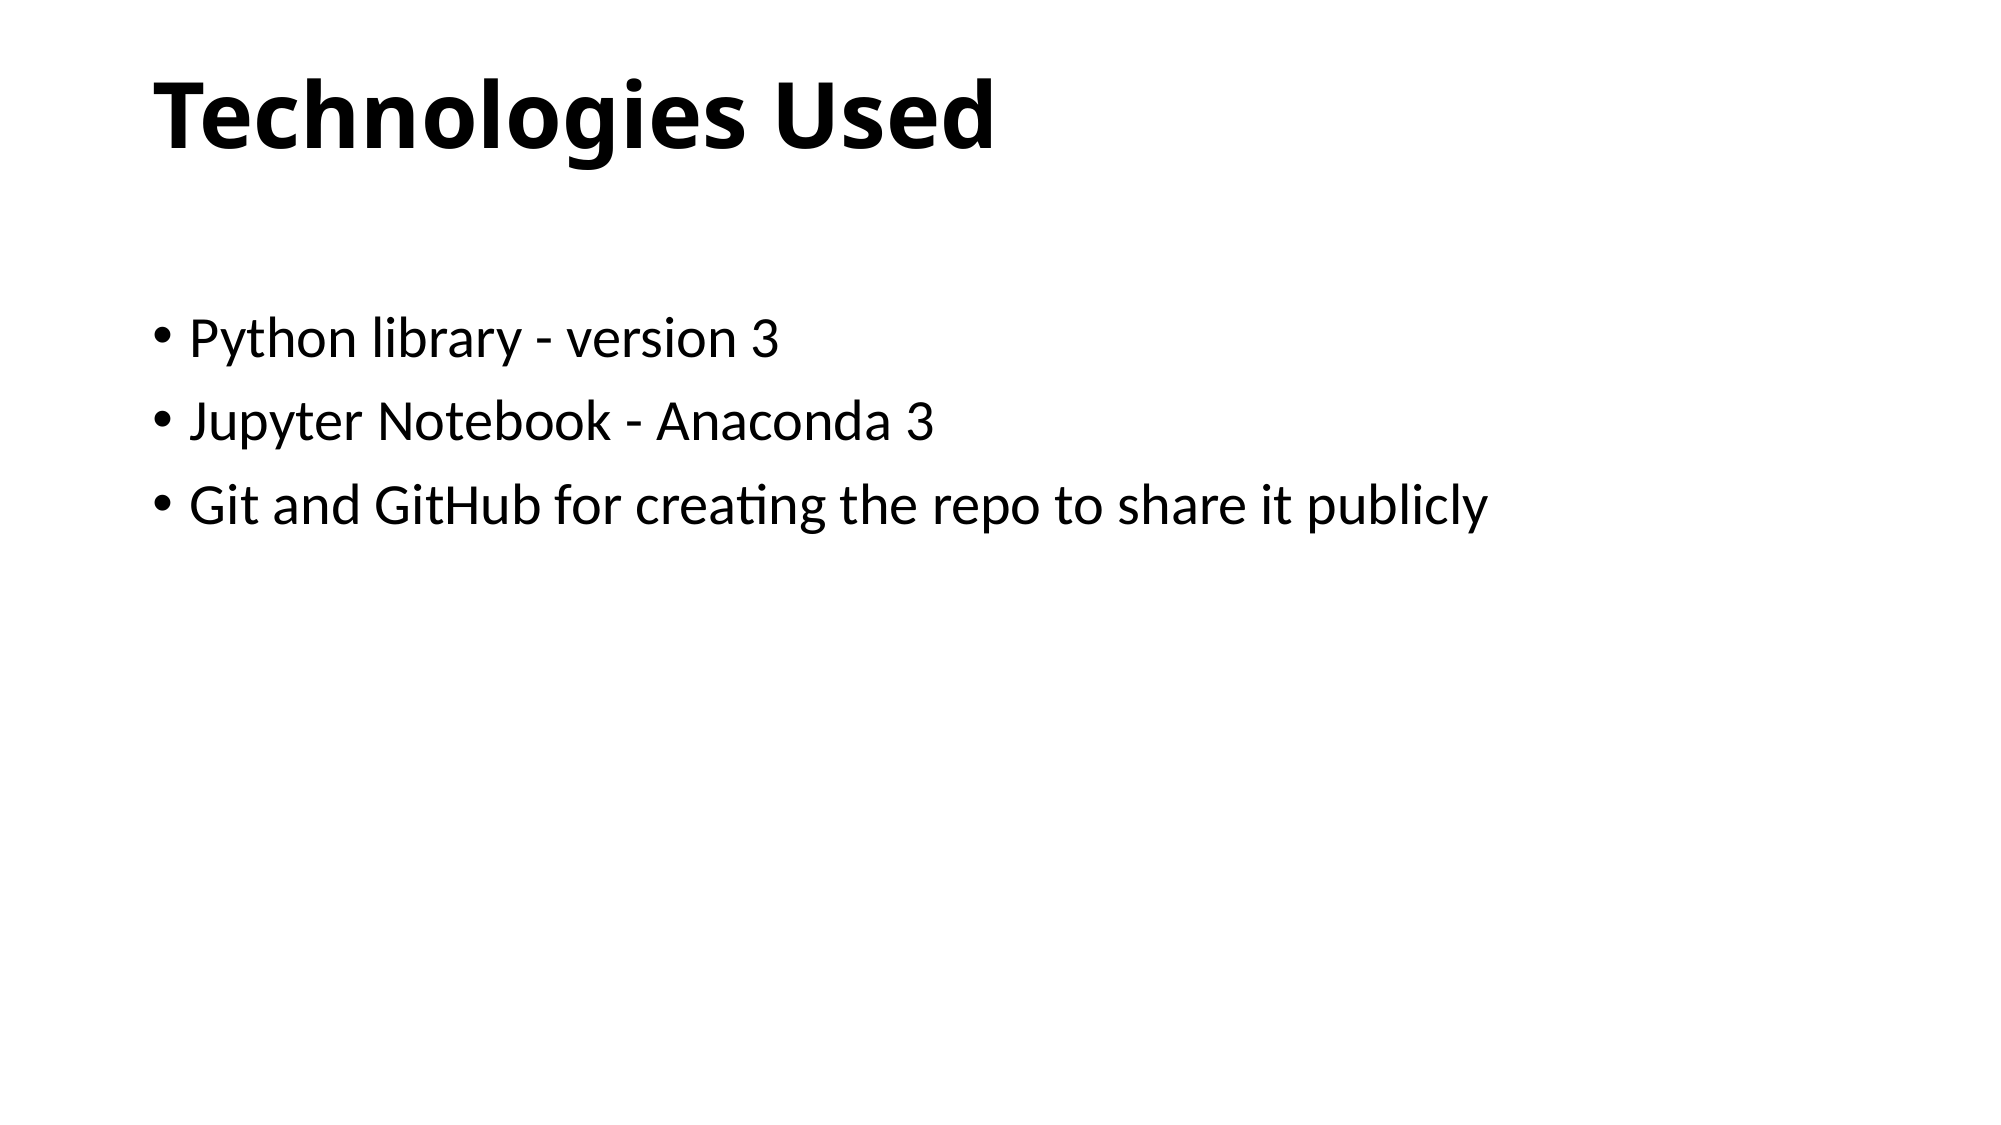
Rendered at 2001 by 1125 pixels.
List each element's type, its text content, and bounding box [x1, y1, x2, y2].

list Python library - version 3 Jupyter Notebook - Anaconda 3 Git and GitHub for creating the repo to share it publicly [137, 299, 1863, 1014]
title Technologies Used [137, 59, 1863, 278]
